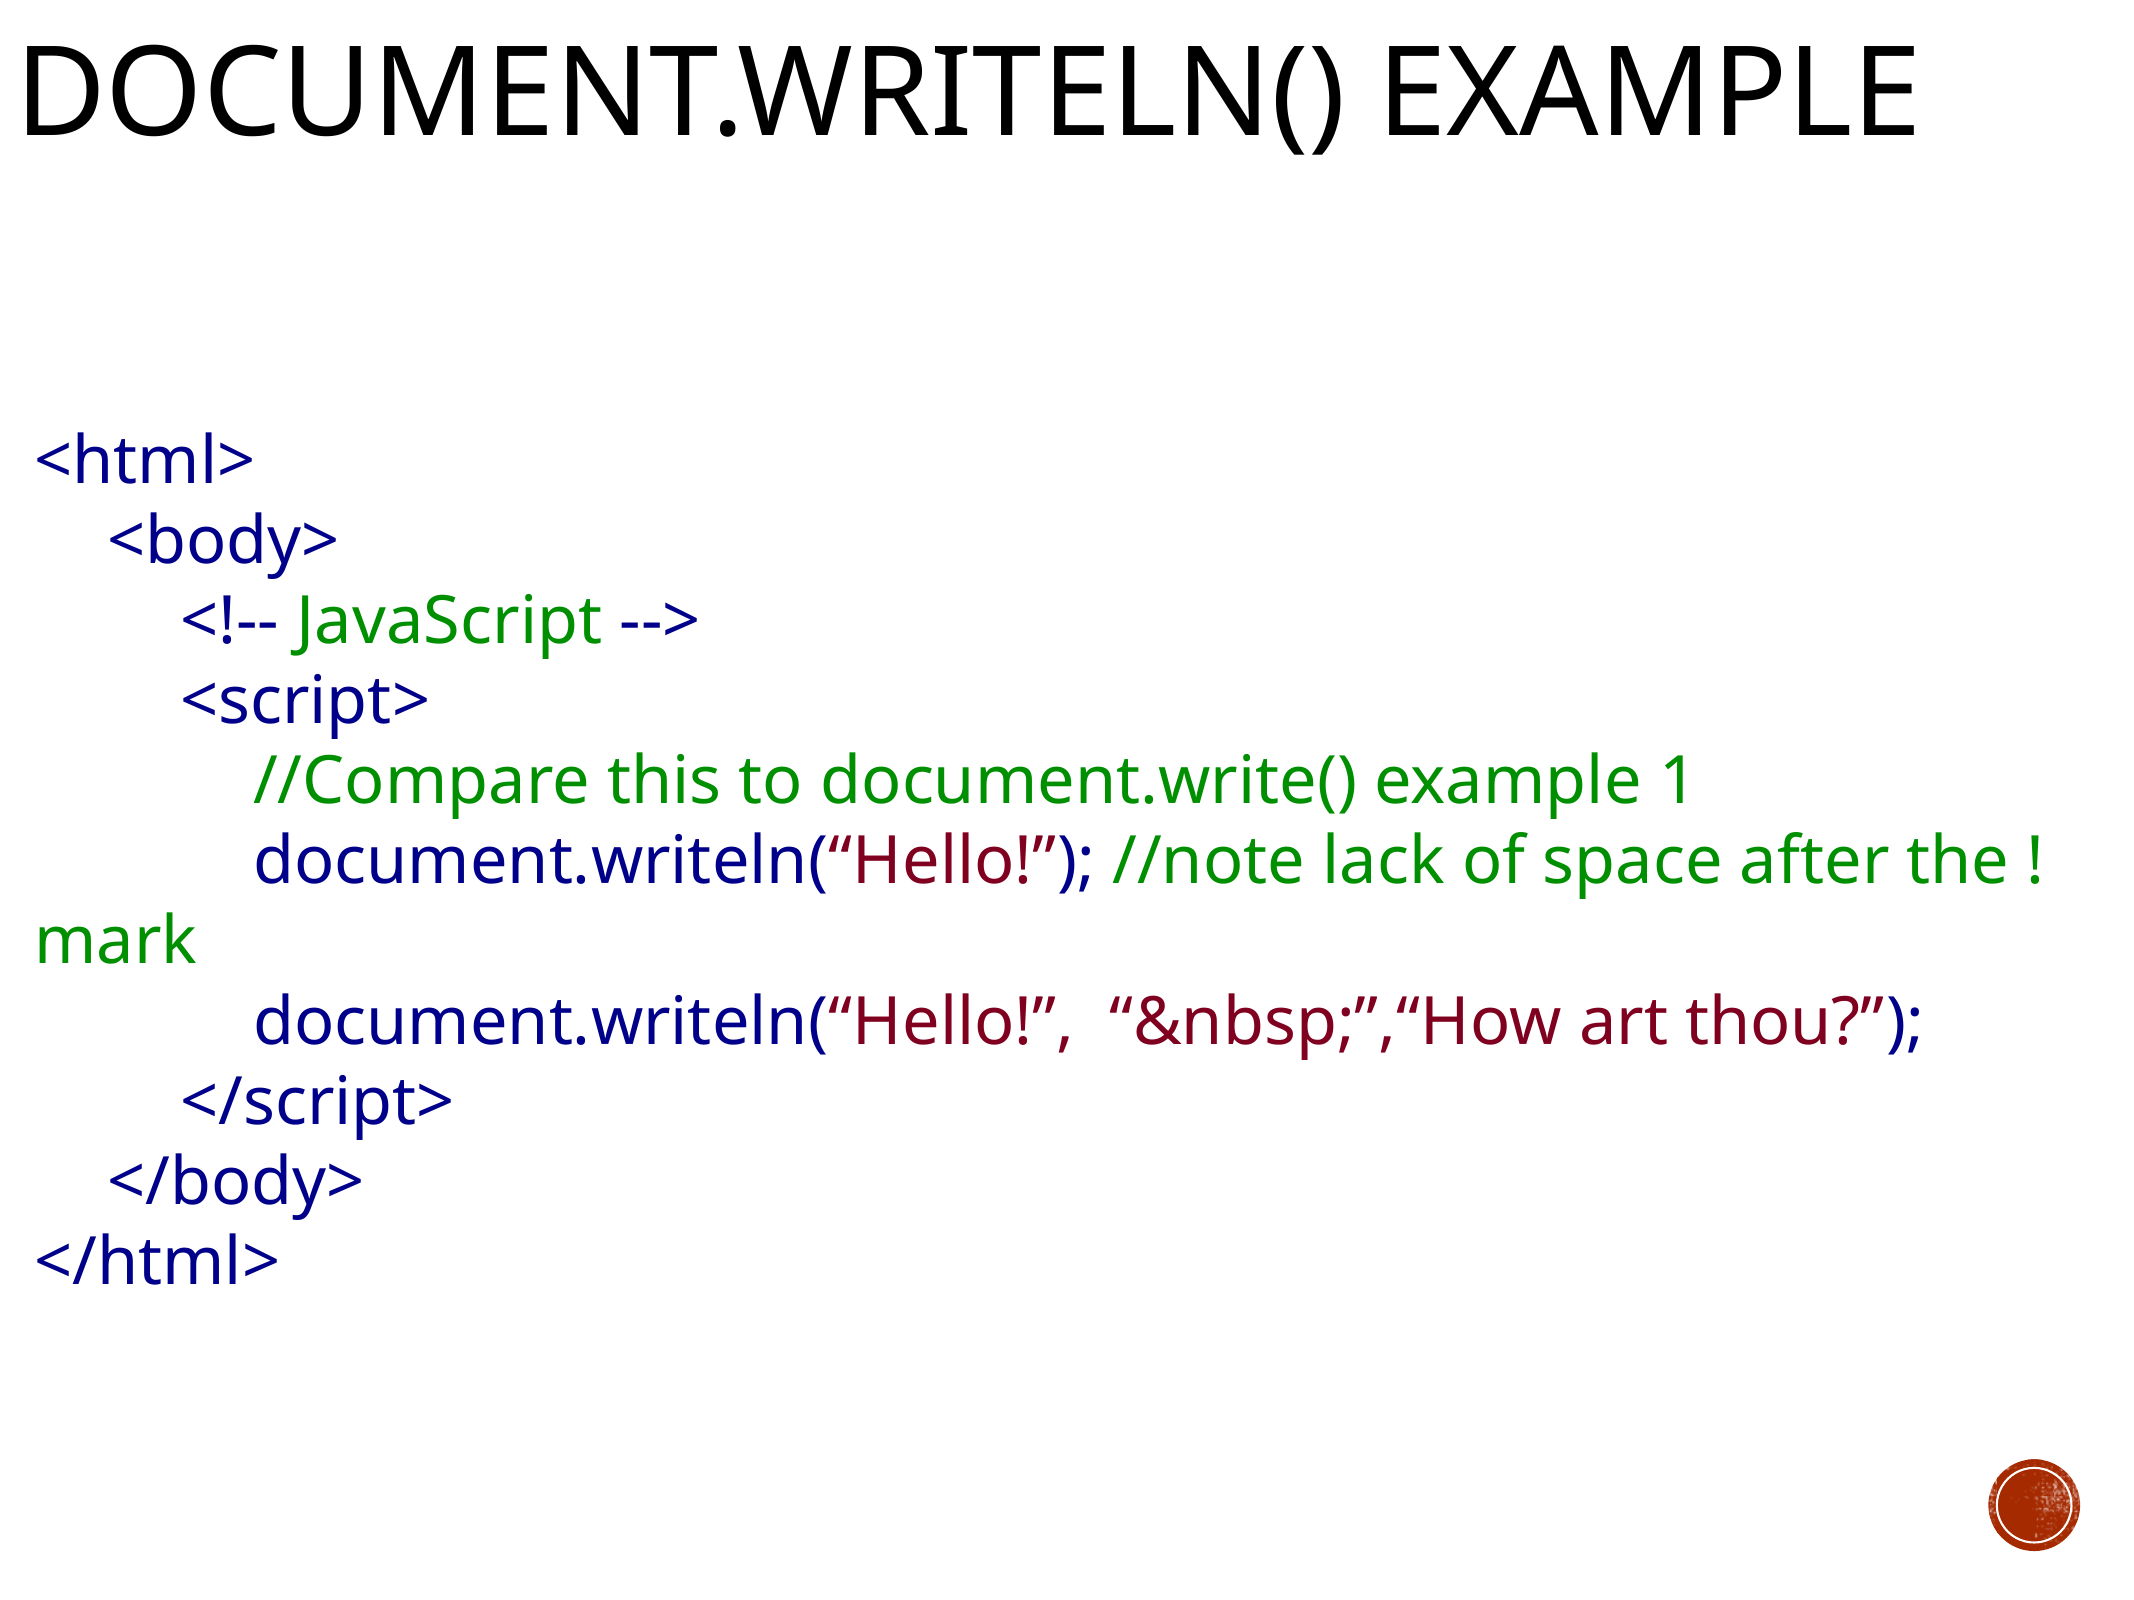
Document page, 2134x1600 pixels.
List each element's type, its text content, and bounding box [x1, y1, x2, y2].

text_box <html> <body> <!-- JavaScript --> <script> //Compare this to document.write() example 1 document.writeln(“Hello!”); //note lack of space after the ! mark document.writeln(“Hello!”, “&nbsp;”,“How art thou?”); </script> </body> </html> [26, 202, 2108, 1513]
title document.writeln() example [0, 0, 2134, 191]
